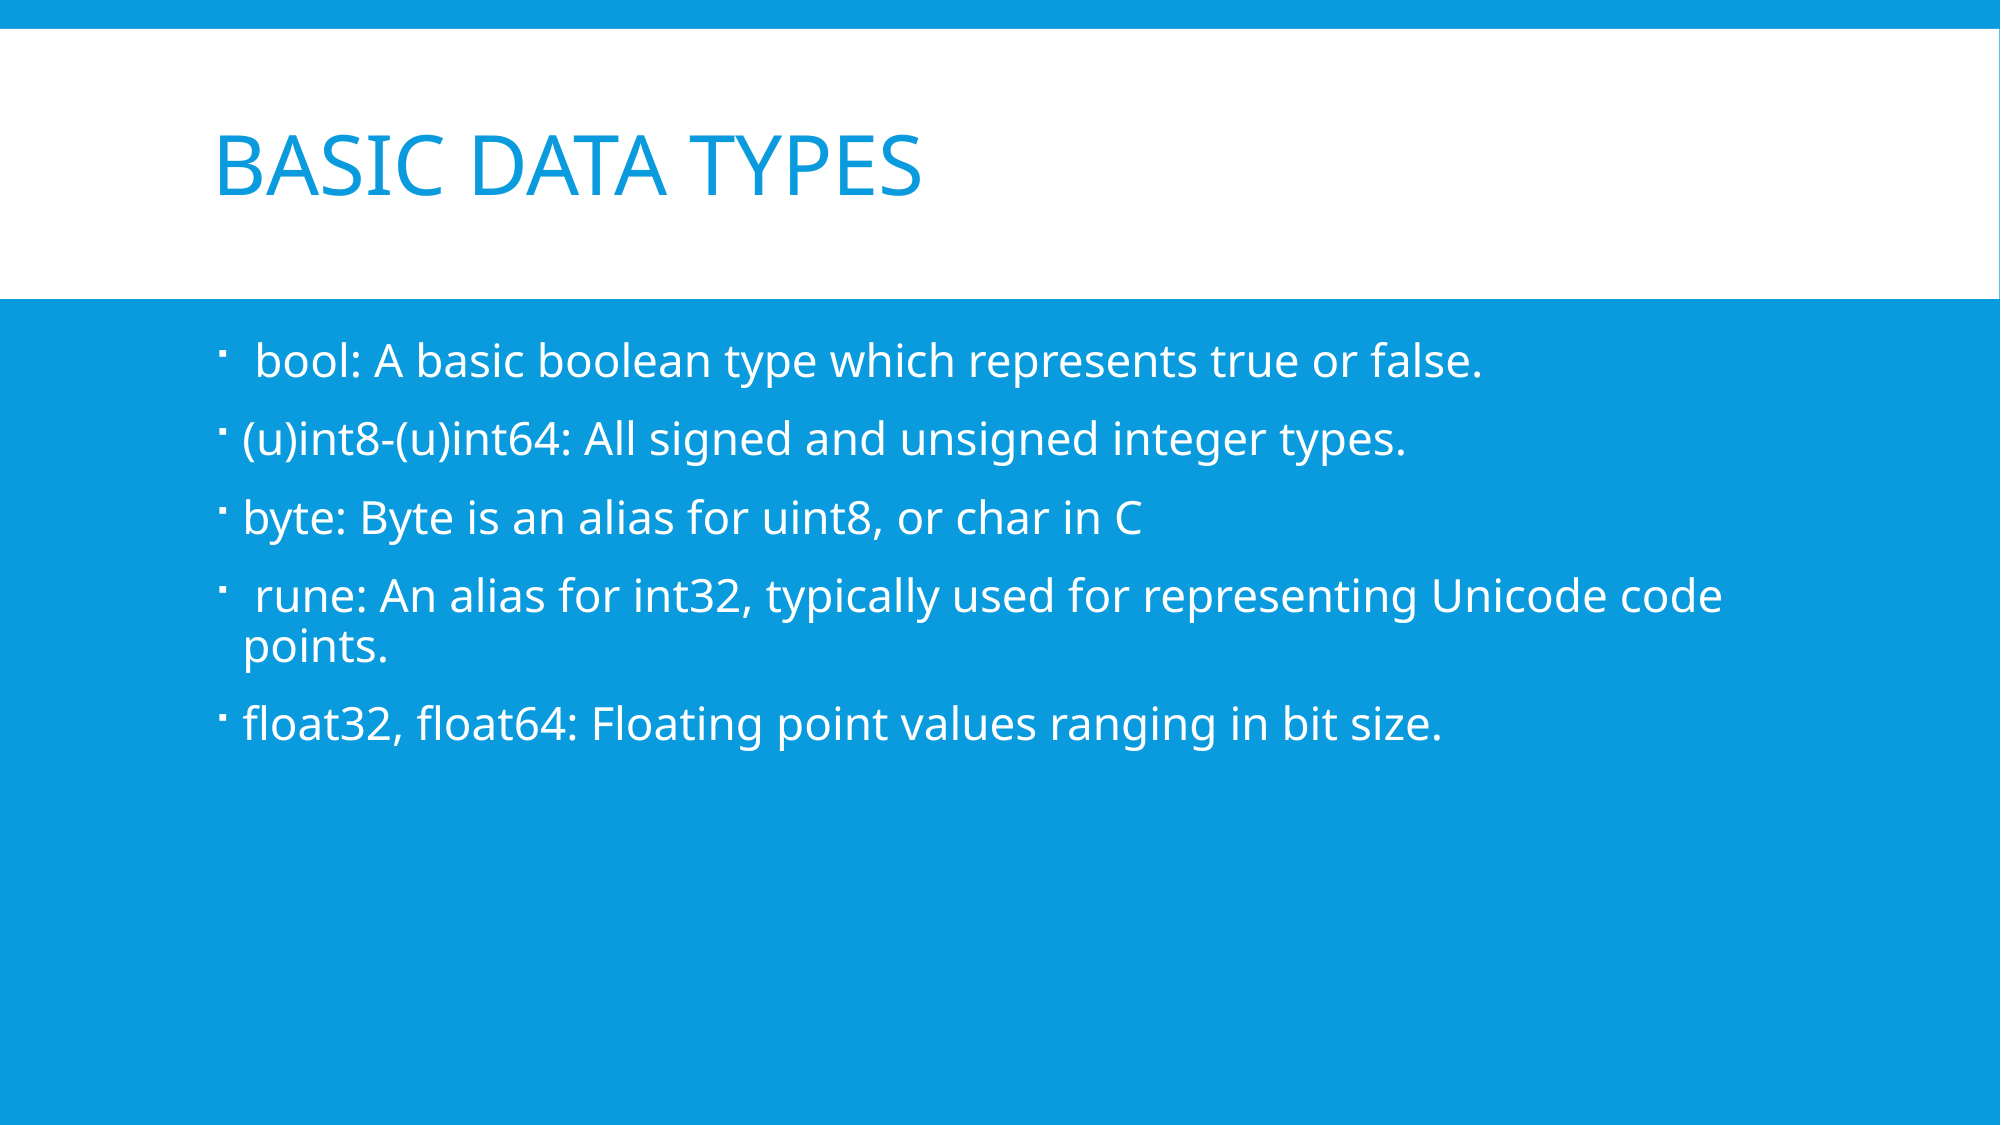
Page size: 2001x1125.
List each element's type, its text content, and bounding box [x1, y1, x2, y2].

title Basic Data types [197, 46, 1803, 295]
list bool: A basic boolean type which represents true or false. (u)int8-(u)int64: All signed and unsigned integer types. byte: Byte is an alias for uint8, or char in C rune: An alias for int32, typically used for representing Unicode code points. float32, float64: Floating point values ranging in bit size. [197, 329, 1803, 1020]
